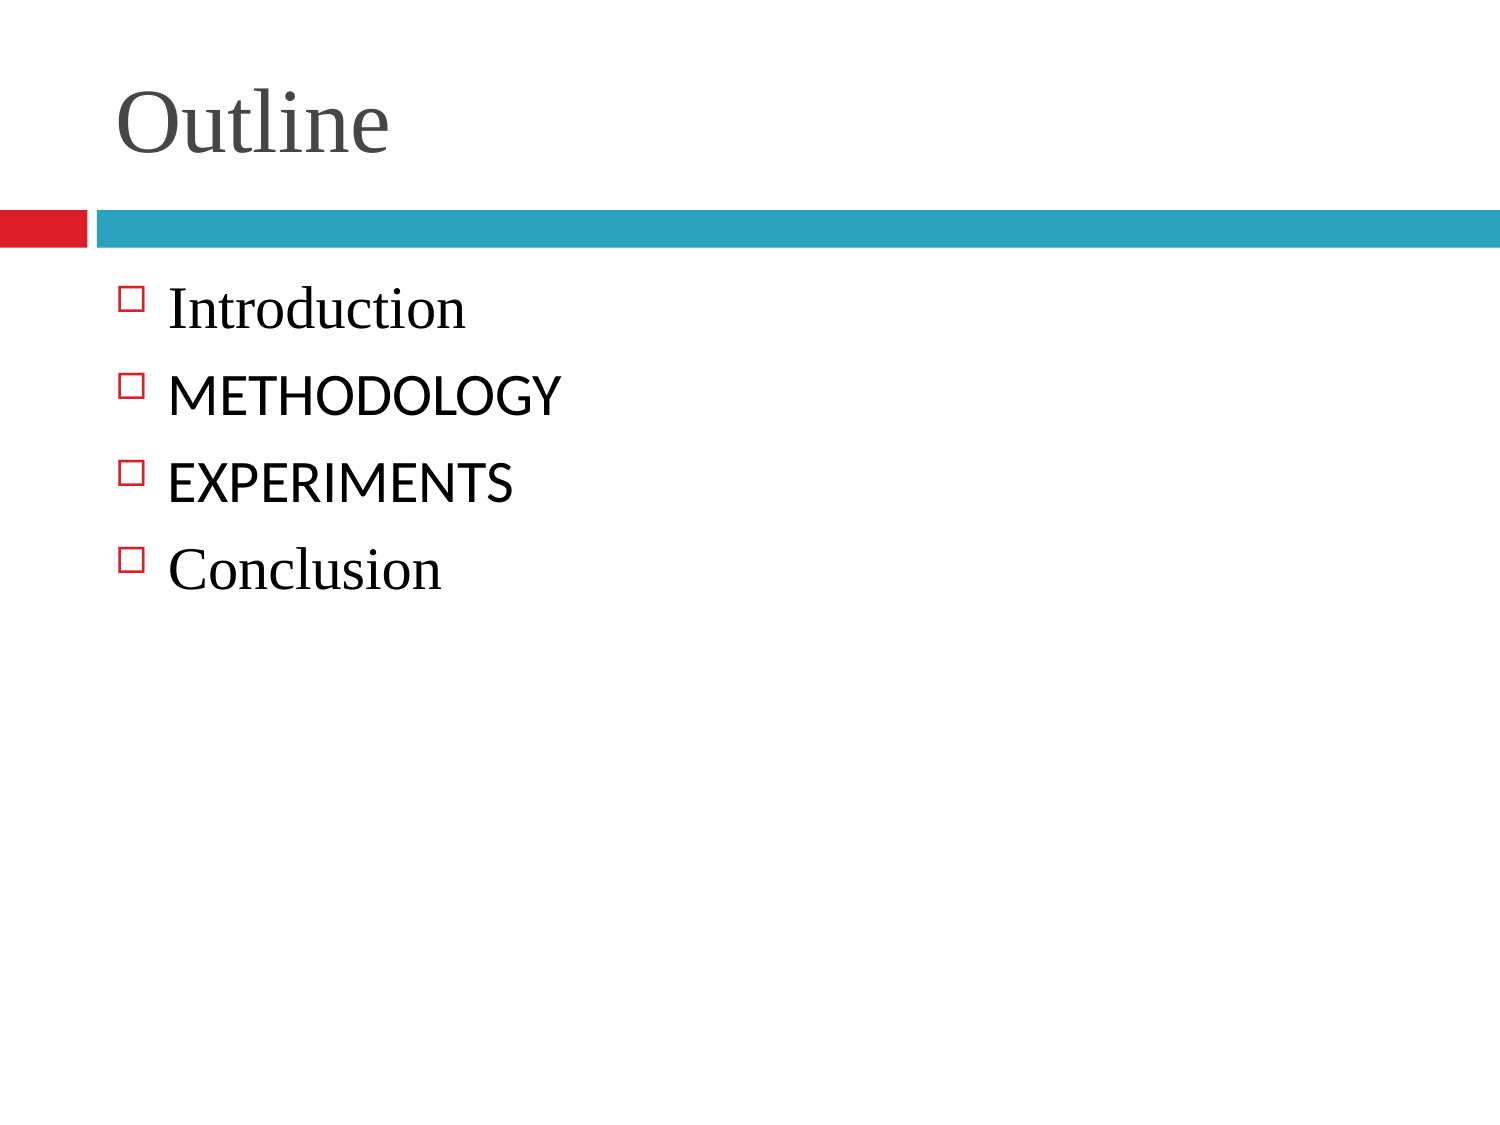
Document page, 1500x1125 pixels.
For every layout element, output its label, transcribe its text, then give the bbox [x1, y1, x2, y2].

text_box Introduction METHODOLOGY EXPERIMENTS Conclusion [113, 250, 611, 602]
title Outline [113, 58, 394, 249]
